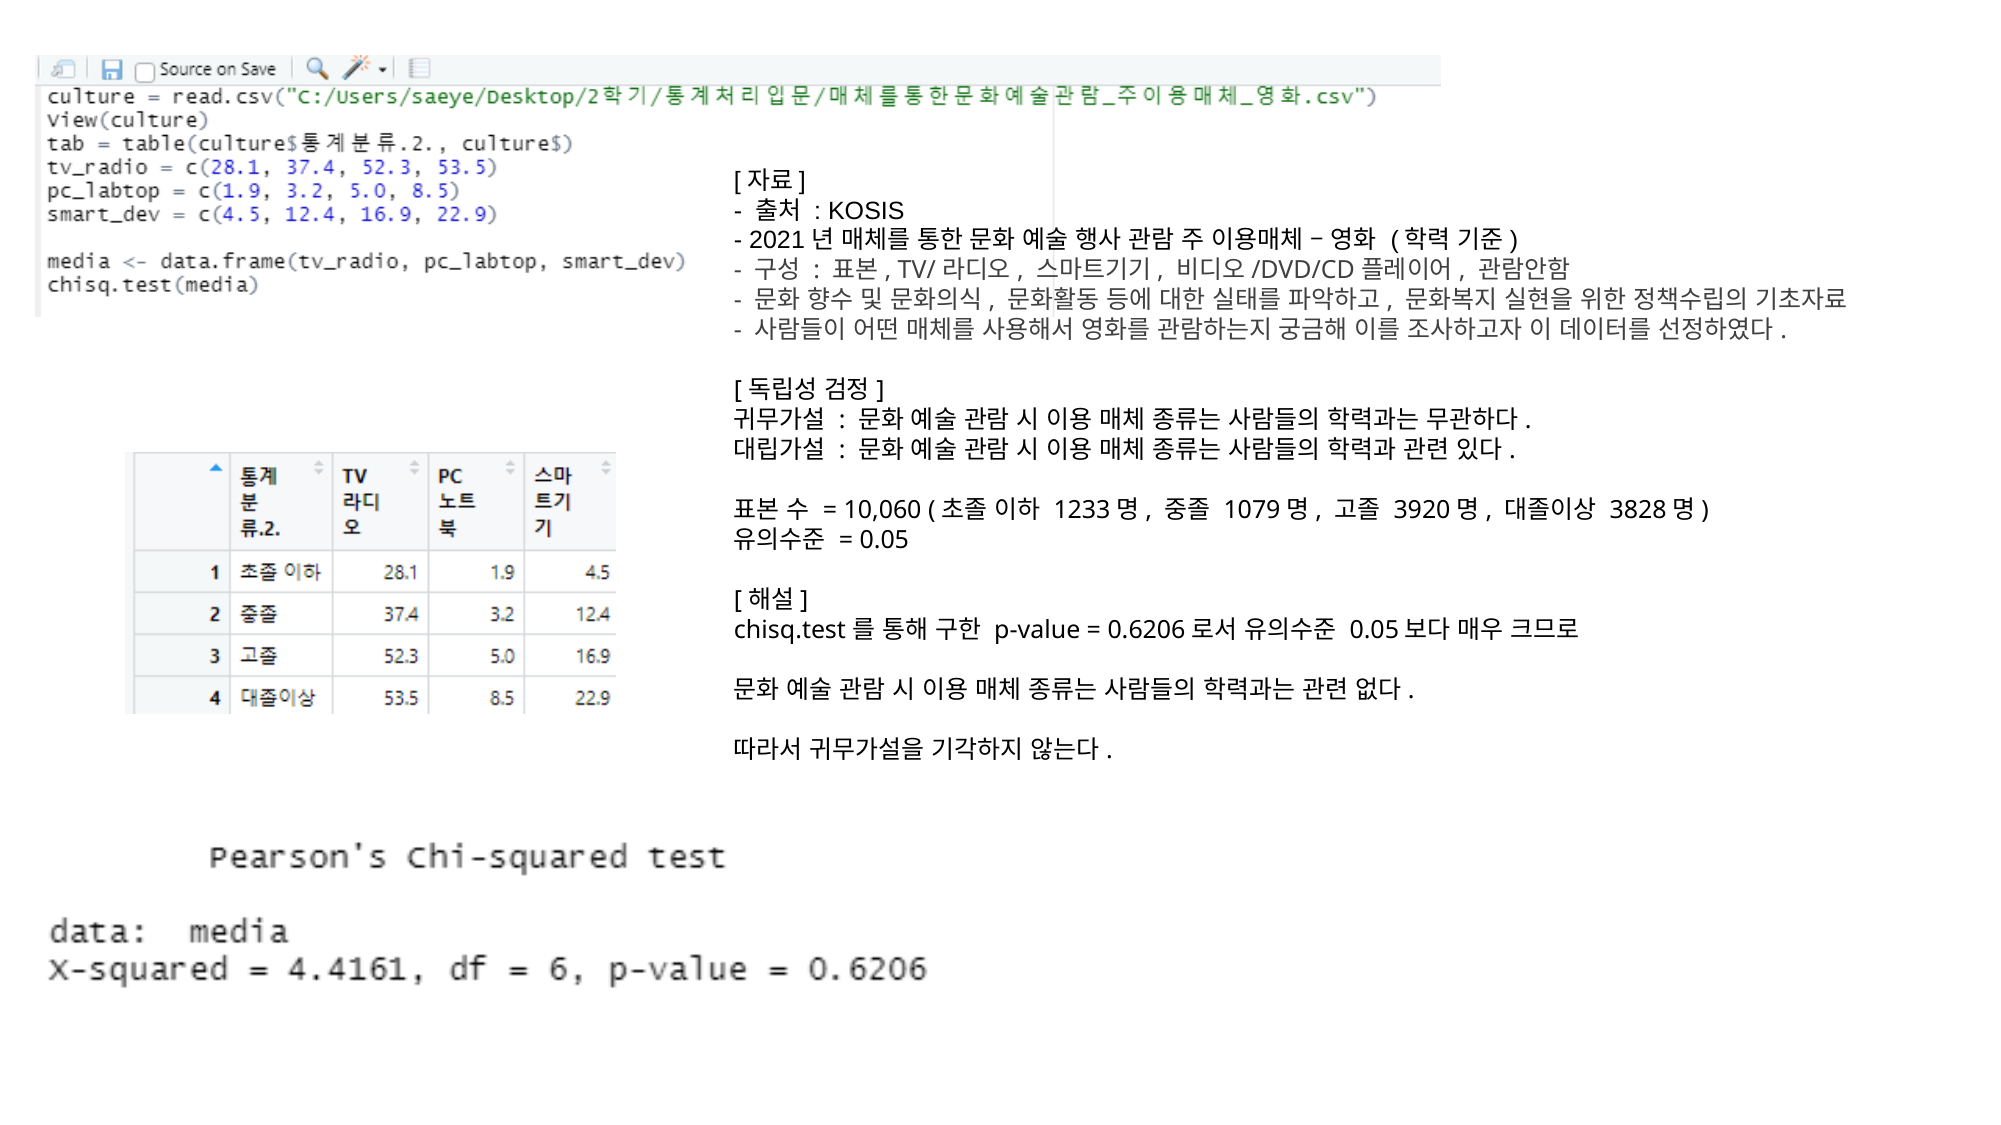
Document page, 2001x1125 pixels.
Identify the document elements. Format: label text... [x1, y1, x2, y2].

picture [35, 55, 1441, 317]
picture [35, 831, 965, 1003]
text_box [자료] - 출처 : KOSIS - 2021년 매체를 통한 문화 예술 행사 관람 주 이용매체 – 영화 (학력 기준) - 구성 : 표본, TV/라디오, 스마트기기, 비디오/DVD/CD플레이어, 관람안함 - 문화 향수 및 문화의식, 문화활동 등에 대한 실태를 파악하고, 문화복지 실현을 위한 정책수립의 기초자료 - 사람들이 어떤 매체를 사용해서 영화를 관람하는지 궁금해 이를 조사하고자 이 데이터를 선정하였다. [독립성 검정] 귀무가설 : 문화 예술 관람 시 이용 매체 종류는 사람들의 학력과는 무관하다. 대립가설 : 문화 예술 관람 시 이용 매체 종류는 사람들의 학력과 관련 있다. 표본 수 = 10,060 (초졸 이하 1233명, 중졸 1079명, 고졸 3920명, 대졸이상 3828명) 유의수준 = 0.05 [해설] chisq.test를 통해 구한 p-value = 0.6206로서 유의수준 0.05보다 매우 크므로 문화 예술 관람 시 이용 매체 종류는 사람들의 학력과는 관련 없다. 따라서 귀무가설을 기각하지 않는다. [719, 156, 2000, 801]
picture [125, 452, 616, 714]
